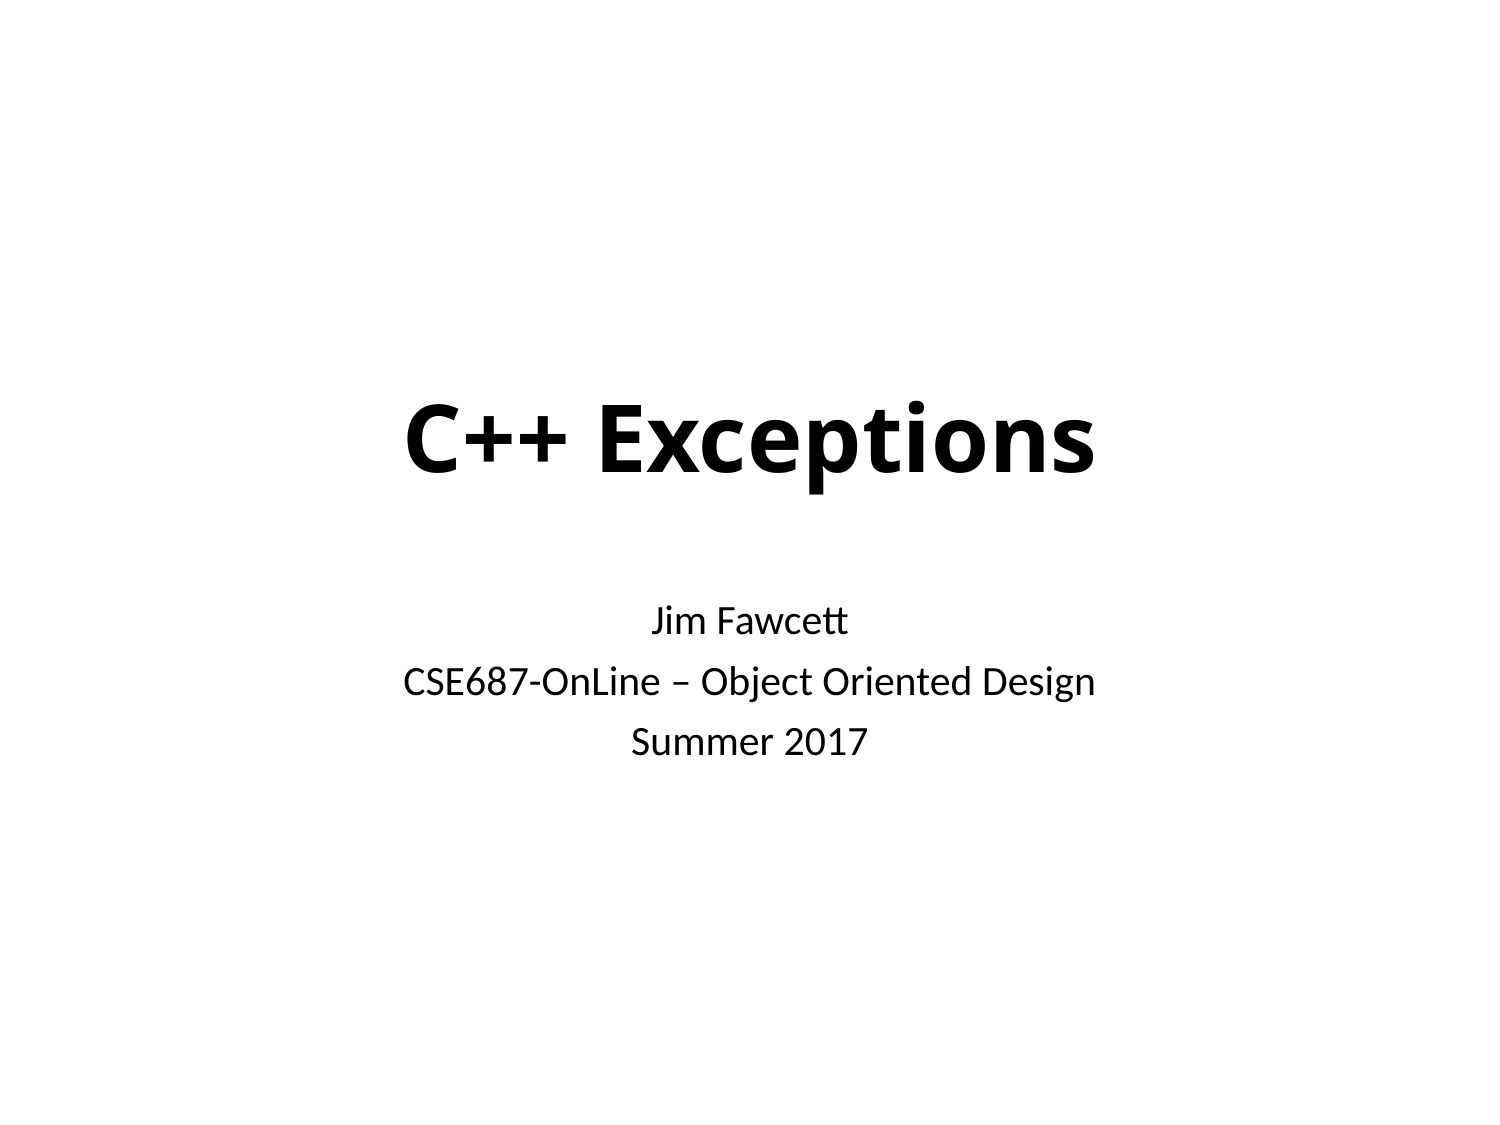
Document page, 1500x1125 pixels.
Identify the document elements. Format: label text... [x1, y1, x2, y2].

title C++ Exceptions [187, 184, 1313, 500]
subtitle Jim Fawcett CSE687-OnLine – Object Oriented Design Summer 2017 [187, 590, 1313, 863]
